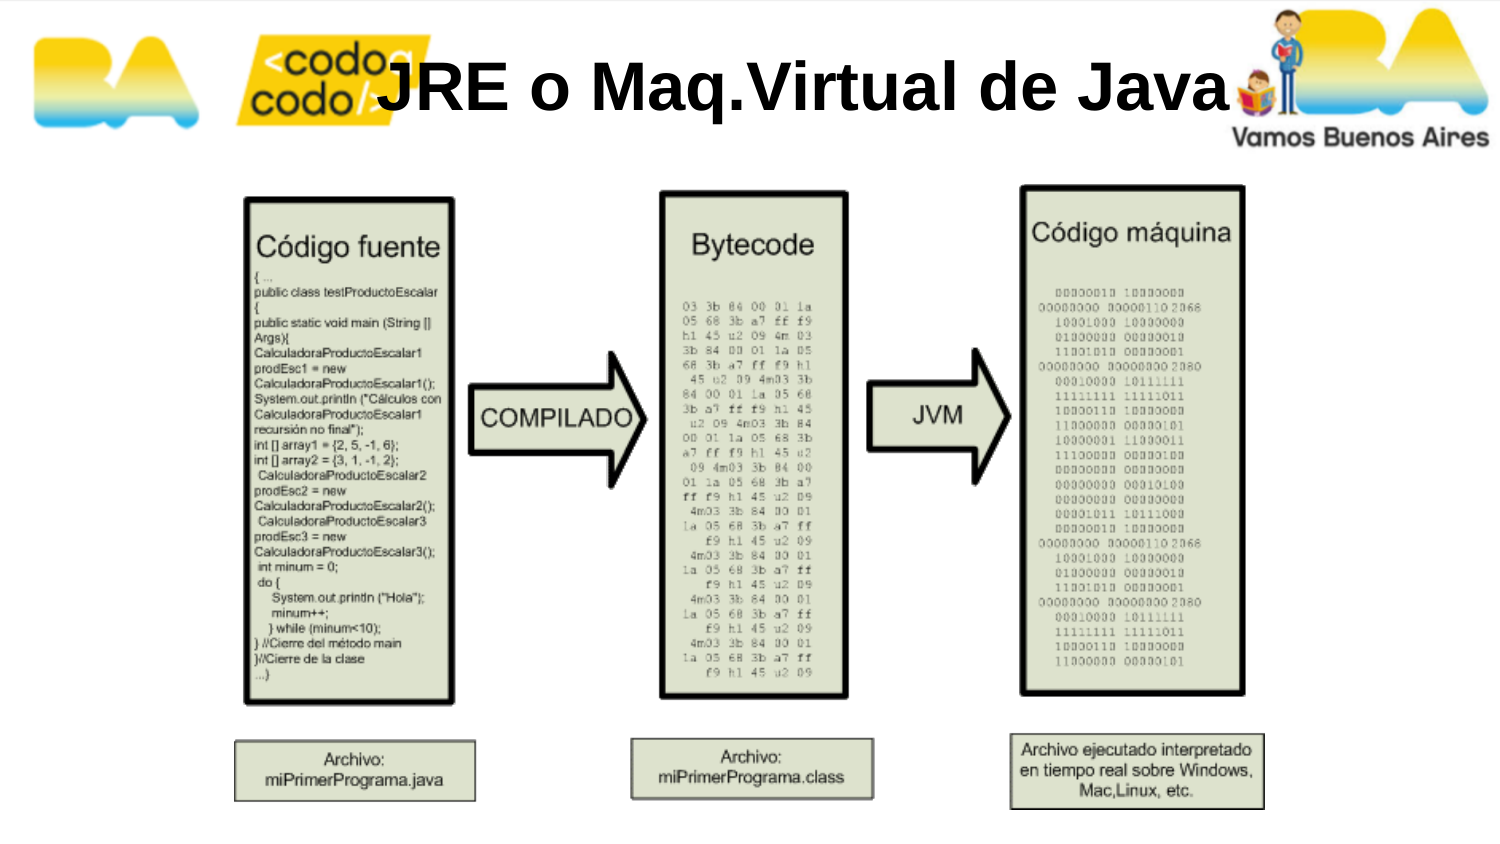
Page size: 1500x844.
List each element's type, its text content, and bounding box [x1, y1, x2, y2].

picture [0, 0, 1500, 844]
text_box JRE o Maq.Virtual de Java [0, 36, 1488, 130]
